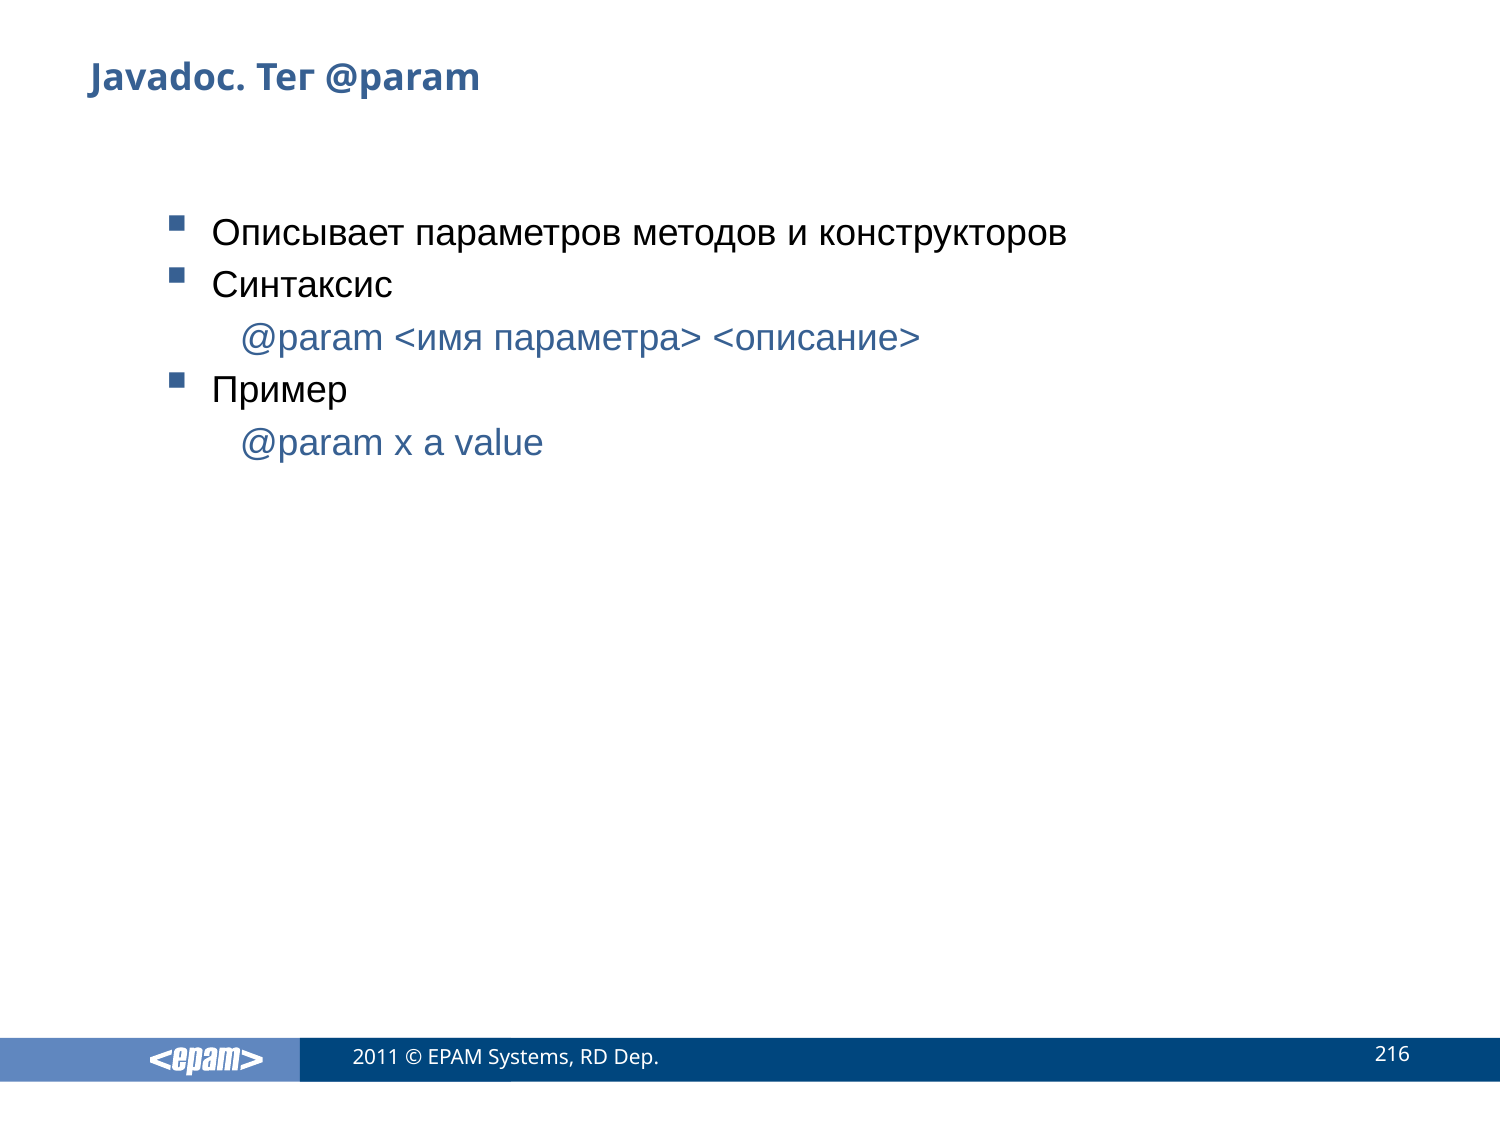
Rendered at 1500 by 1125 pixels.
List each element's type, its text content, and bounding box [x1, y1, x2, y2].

title Javadoc. Тег @param [75, 45, 1425, 163]
slide_number 216 [1262, 1025, 1425, 1085]
list Описывает параметров методов и конструкторов Синтаксис @param <имя параметра> <описание> Пример @param x a value [150, 200, 1350, 988]
footer 2011 © EPAM Systems, RD Dep. [337, 1028, 738, 1088]
